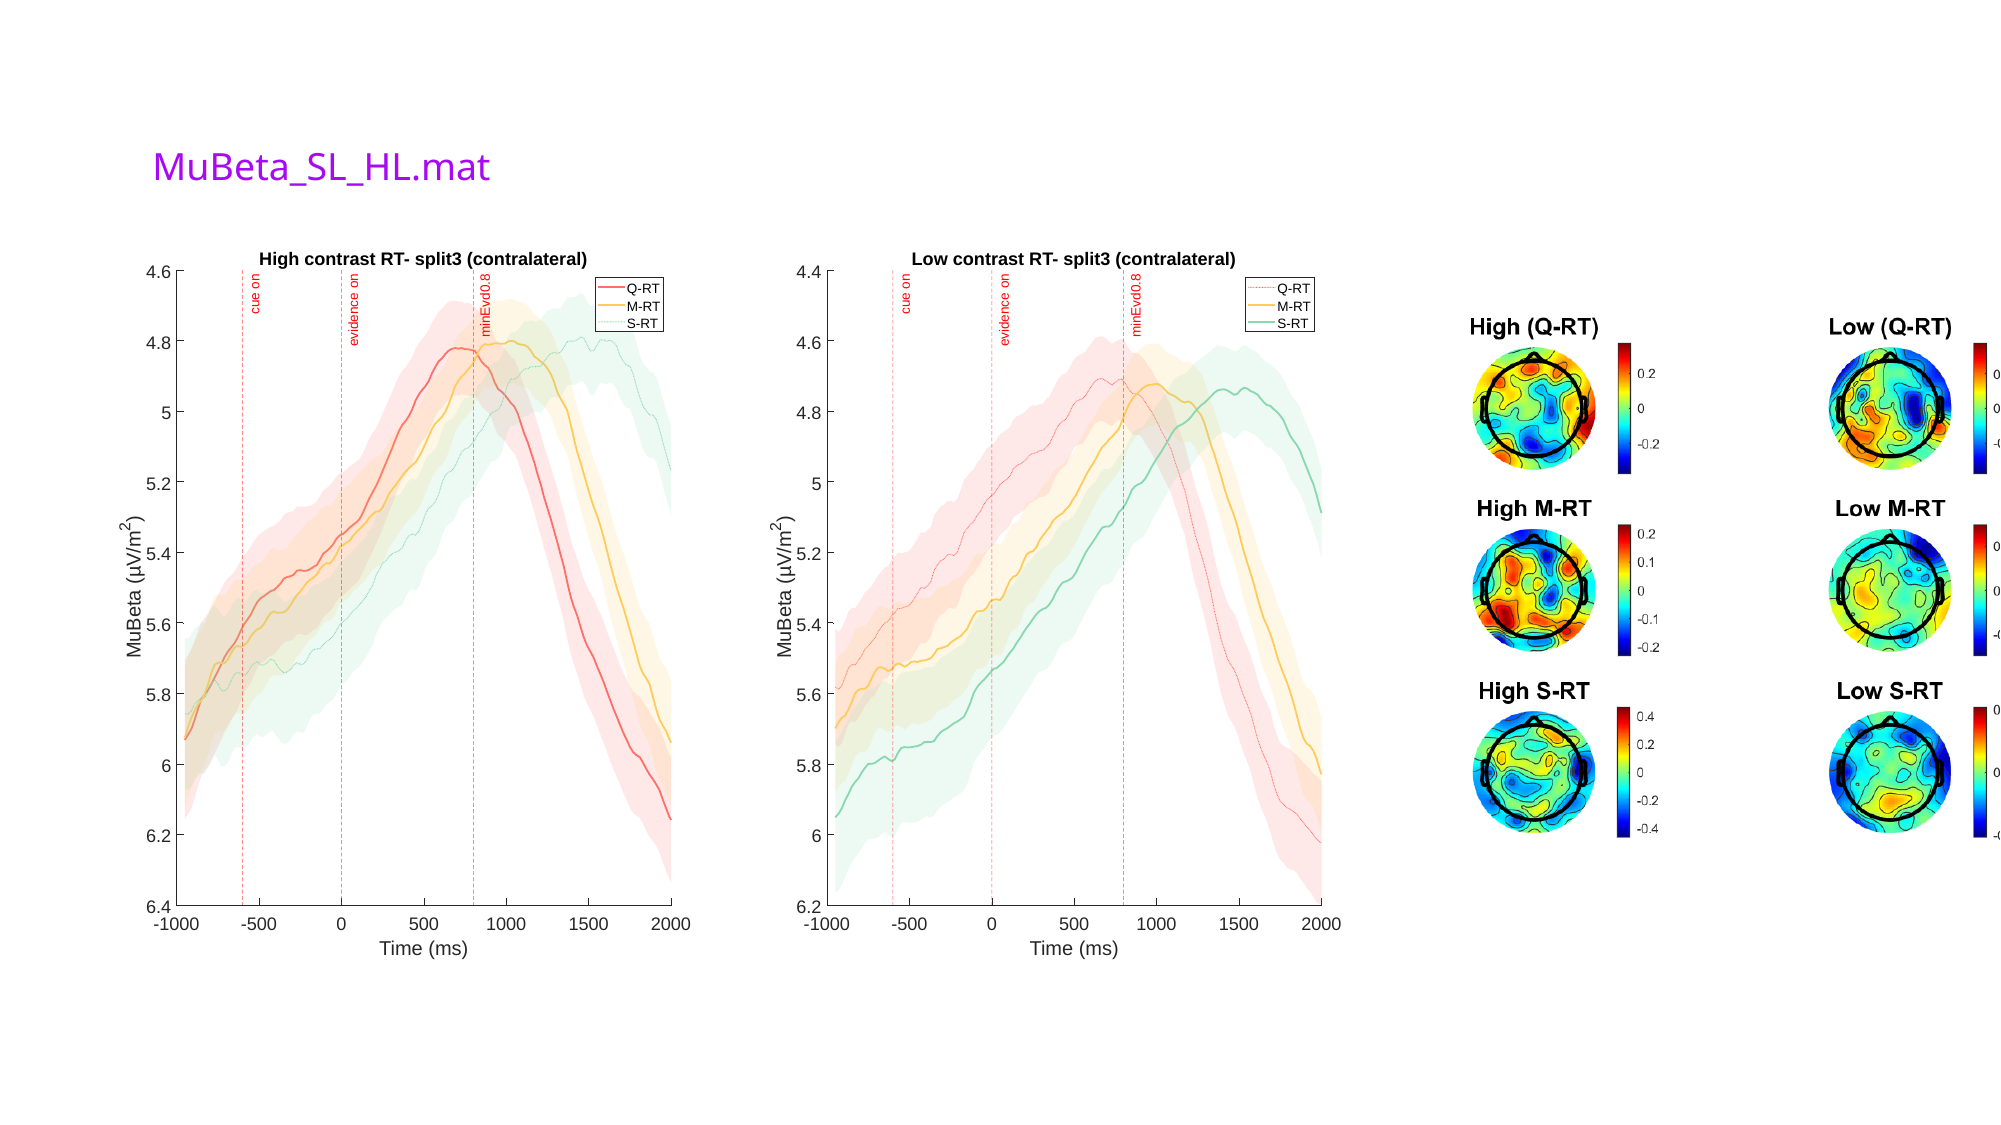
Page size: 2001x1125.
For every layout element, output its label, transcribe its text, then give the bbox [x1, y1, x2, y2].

title MuBeta_SL_HL.mat [137, 59, 1863, 278]
picture [0, 211, 2000, 991]
